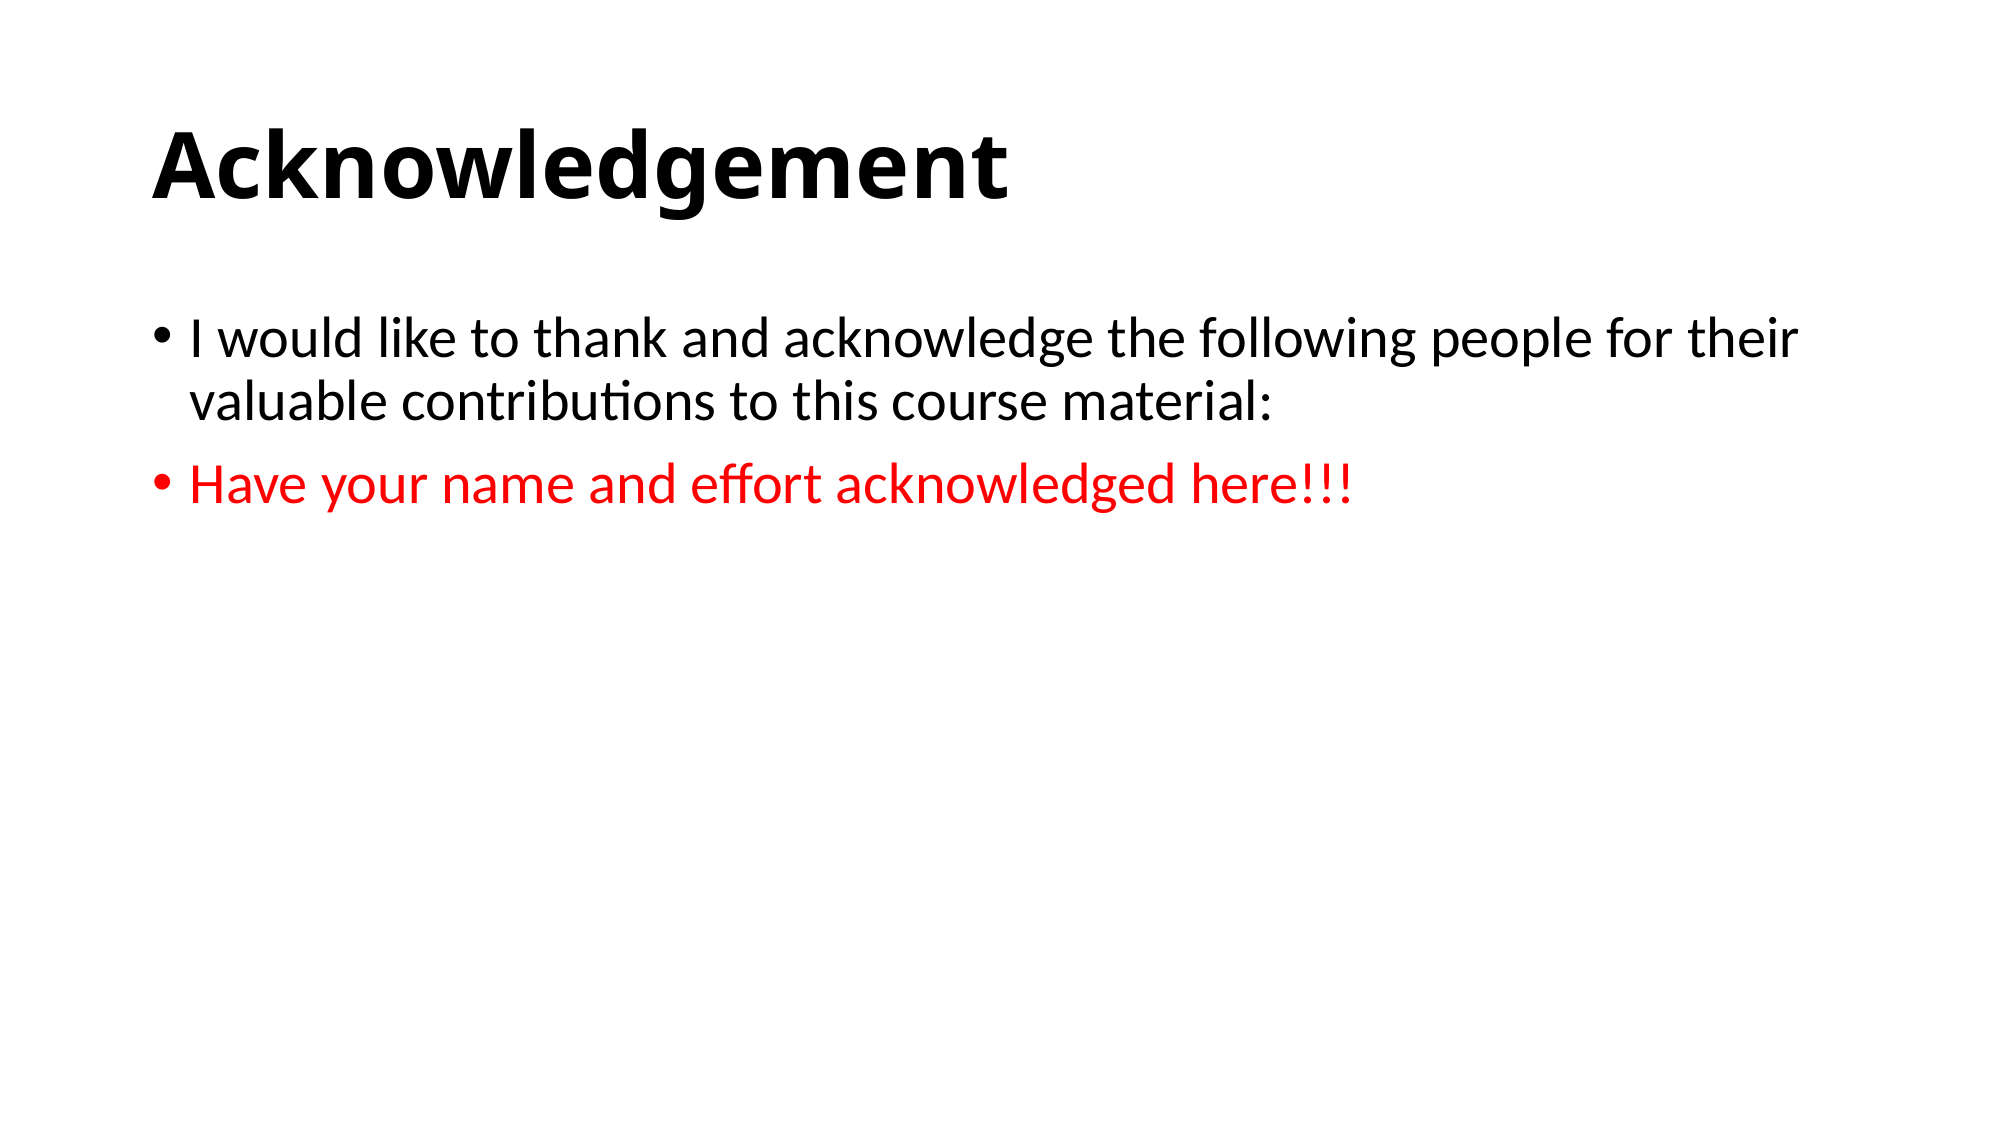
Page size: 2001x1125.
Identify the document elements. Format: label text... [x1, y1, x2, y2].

title Acknowledgement [137, 59, 1863, 278]
list I would like to thank and acknowledge the following people for their valuable contributions to this course material: Have your name and effort acknowledged here!!! [137, 299, 1863, 1014]
